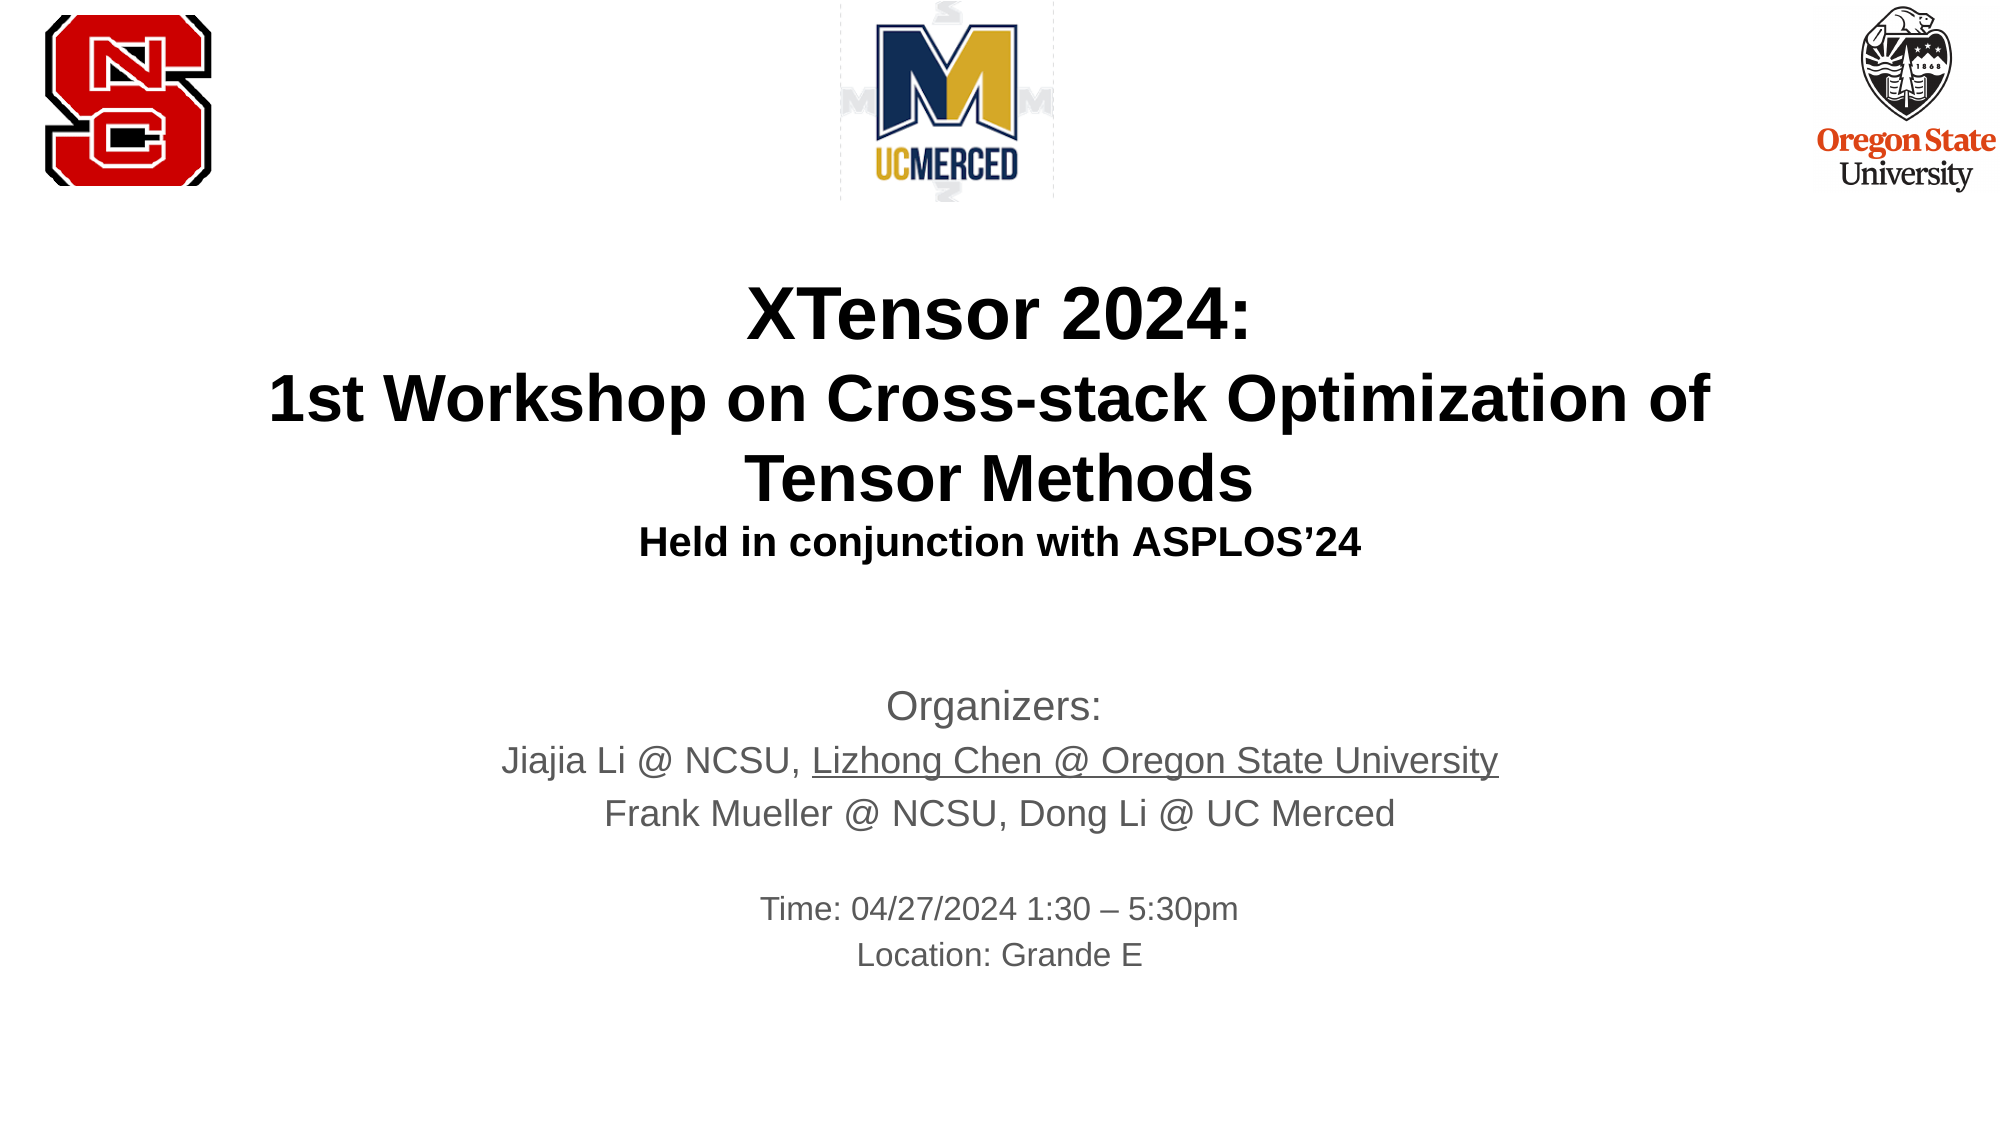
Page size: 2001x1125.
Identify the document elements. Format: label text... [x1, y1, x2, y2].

picture [37, 15, 219, 186]
subtitle Organizers: Jiajia Li @ NCSU, Lizhong Chen @ Oregon State University Frank Mueller @ NCSU, Dong Li @ UC Merced Time: 04/27/2024 1:30 – 5:30pm Location: Grande E [473, 670, 1527, 903]
picture [840, 0, 1054, 202]
picture [1813, 5, 2000, 193]
title XTensor 2024: 1st Workshop on Cross-stack Optimization of Tensor Methods Held in conjunction with ASPLOS’24 [150, 349, 1850, 591]
